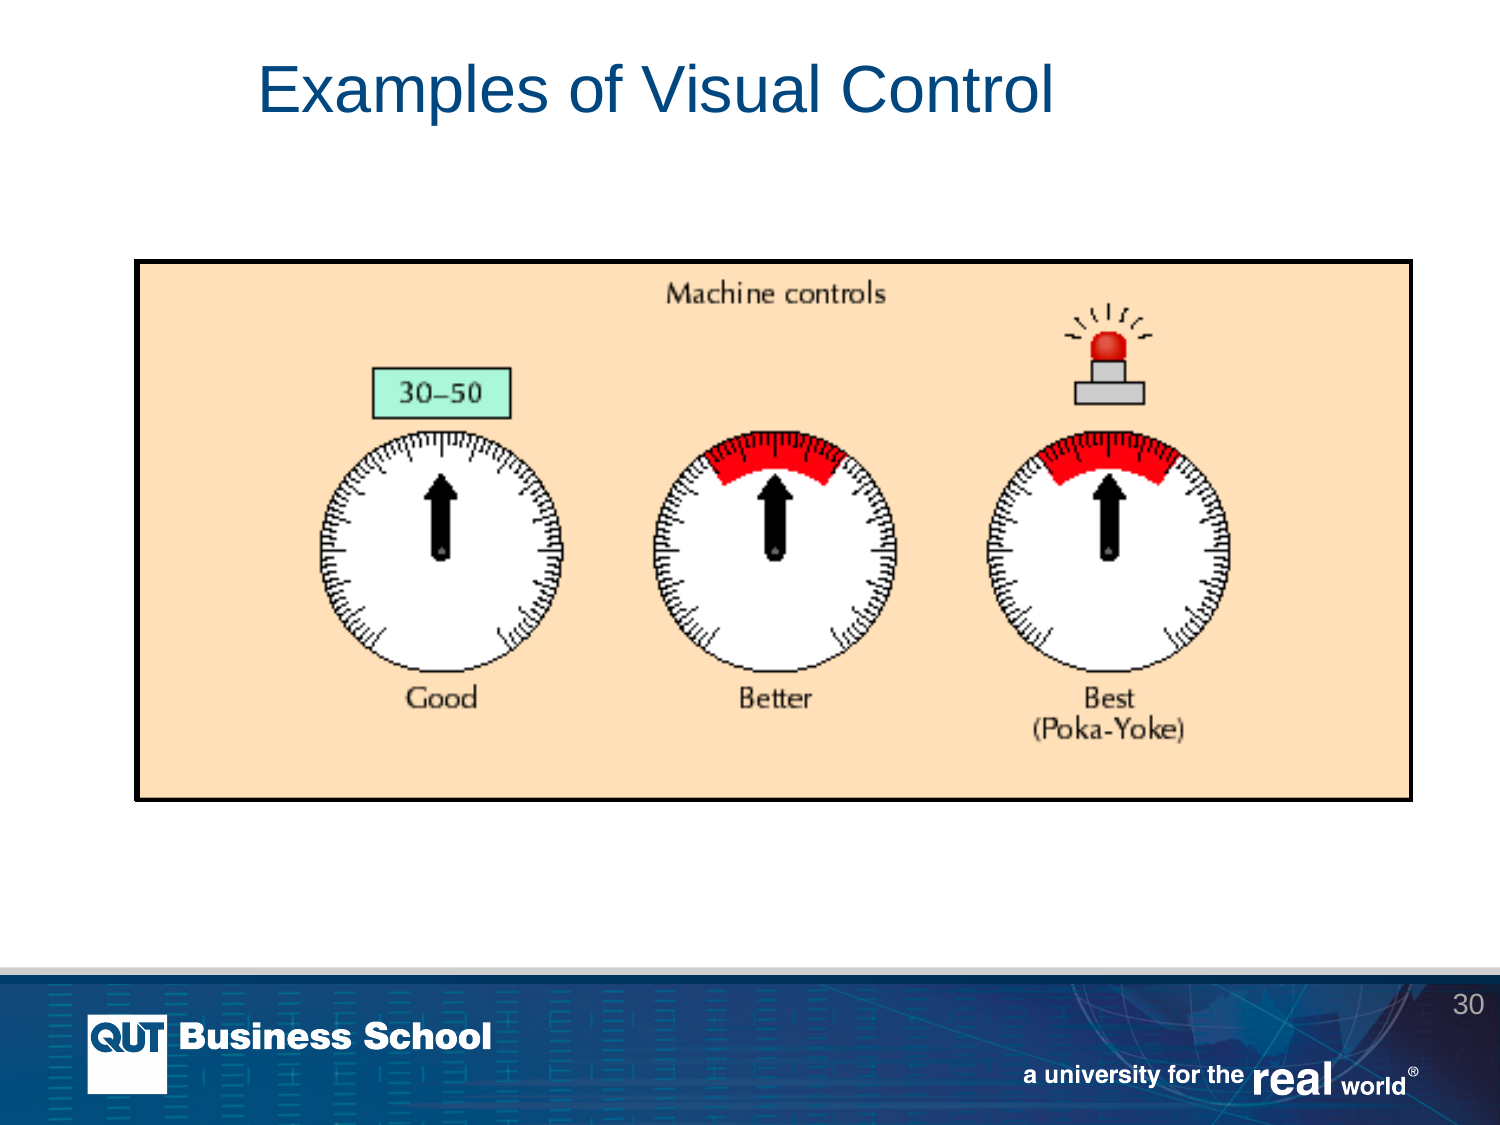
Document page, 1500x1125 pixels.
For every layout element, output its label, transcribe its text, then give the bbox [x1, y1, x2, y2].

picture [0, 984, 1500, 1125]
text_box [134, 258, 1413, 801]
text_box 30 [1149, 974, 1500, 1035]
title Examples of Visual Control [242, 4, 1255, 167]
